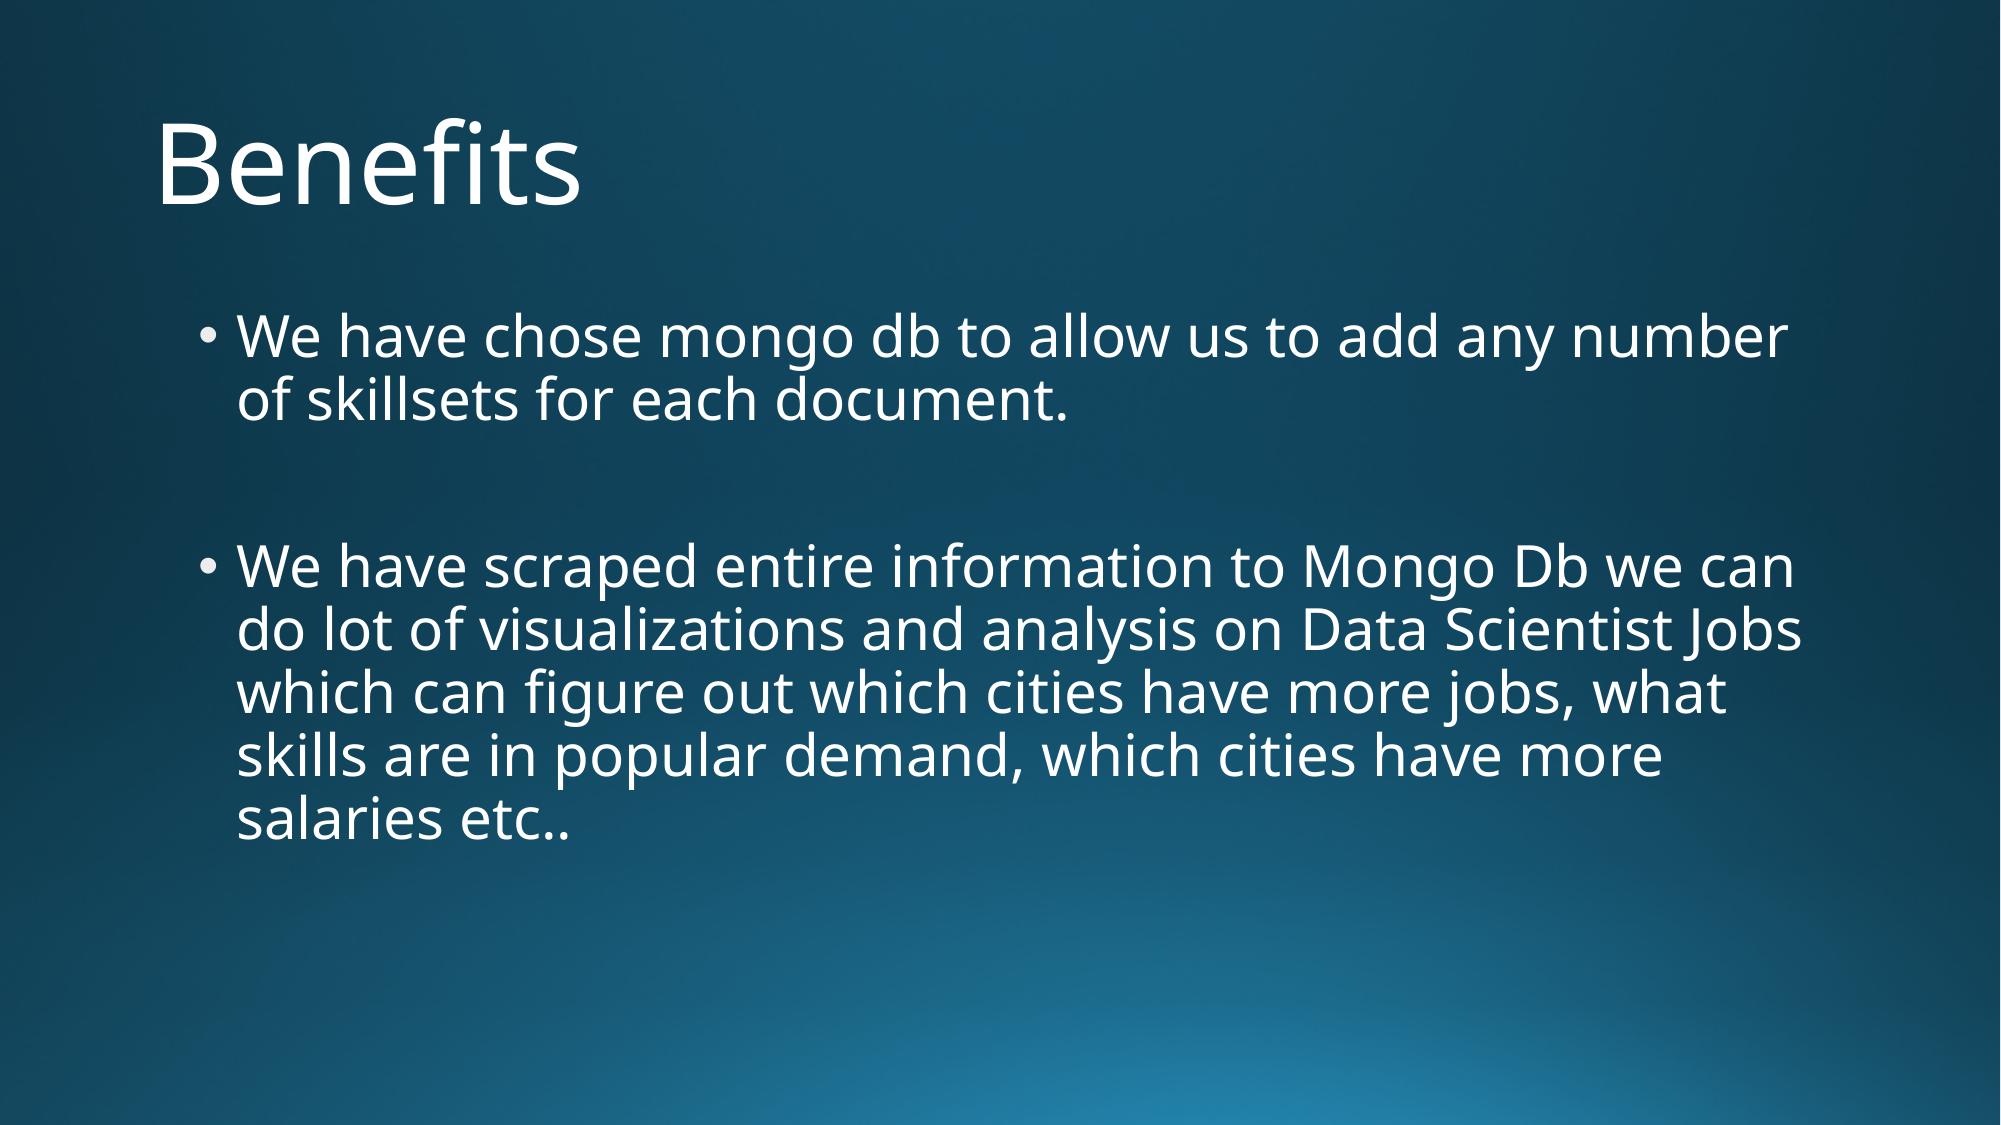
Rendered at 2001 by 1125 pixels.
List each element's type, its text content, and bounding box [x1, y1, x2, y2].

picture [0, 0, 2001, 1125]
list We have chose mongo db to allow us to add any number of skillsets for each document. We have scraped entire information to Mongo Db we can do lot of visualizations and analysis on Data Scientist Jobs which can figure out which cities have more jobs, what skills are in popular demand, which cities have more salaries etc.. [183, 299, 1863, 1014]
title Benefits [137, 59, 1863, 278]
